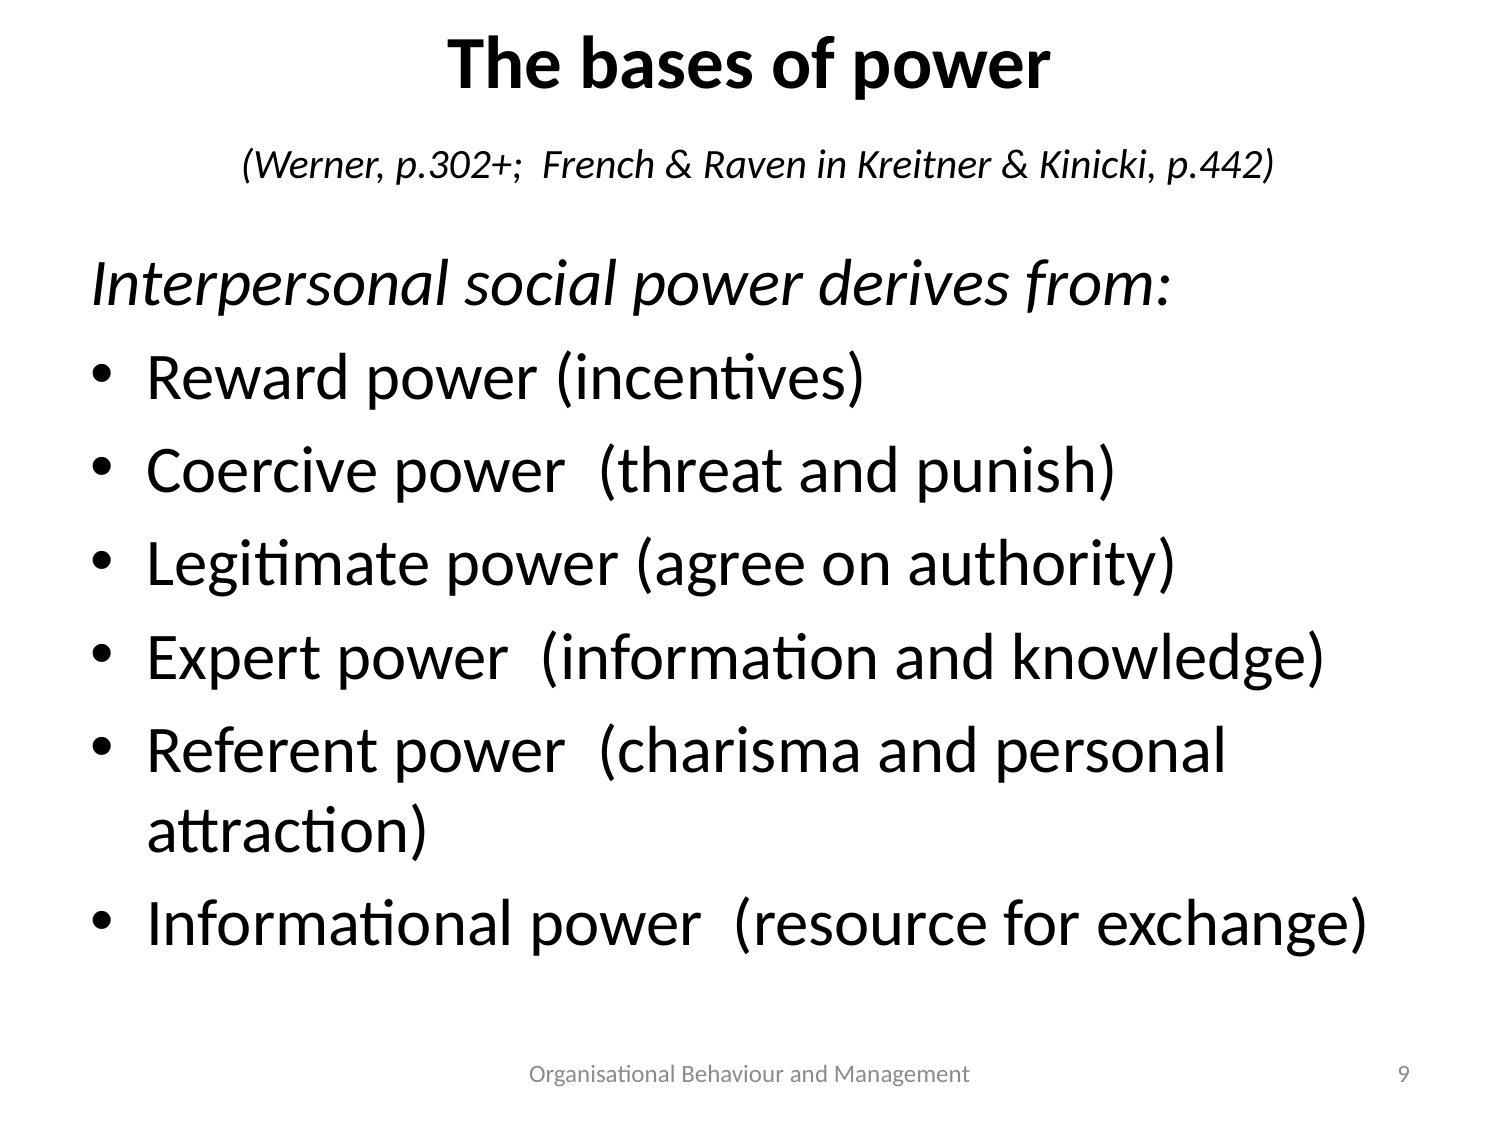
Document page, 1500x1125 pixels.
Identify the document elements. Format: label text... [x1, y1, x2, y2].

title The bases of power (Werner, p.302+; French & Raven in Kreitner & Kinicki, p.442) [74, 44, 1426, 231]
list Interpersonal social power derives from: Reward power (incentives) Coercive power (threat and punish) Legitimate power (agree on authority) Expert power (information and knowledge) Referent power (charisma and personal attraction) Informational power (resource for exchange) [74, 231, 1426, 1006]
slide_number 9 [1074, 1042, 1425, 1103]
footer Organisational Behaviour and Management [512, 1042, 988, 1103]
